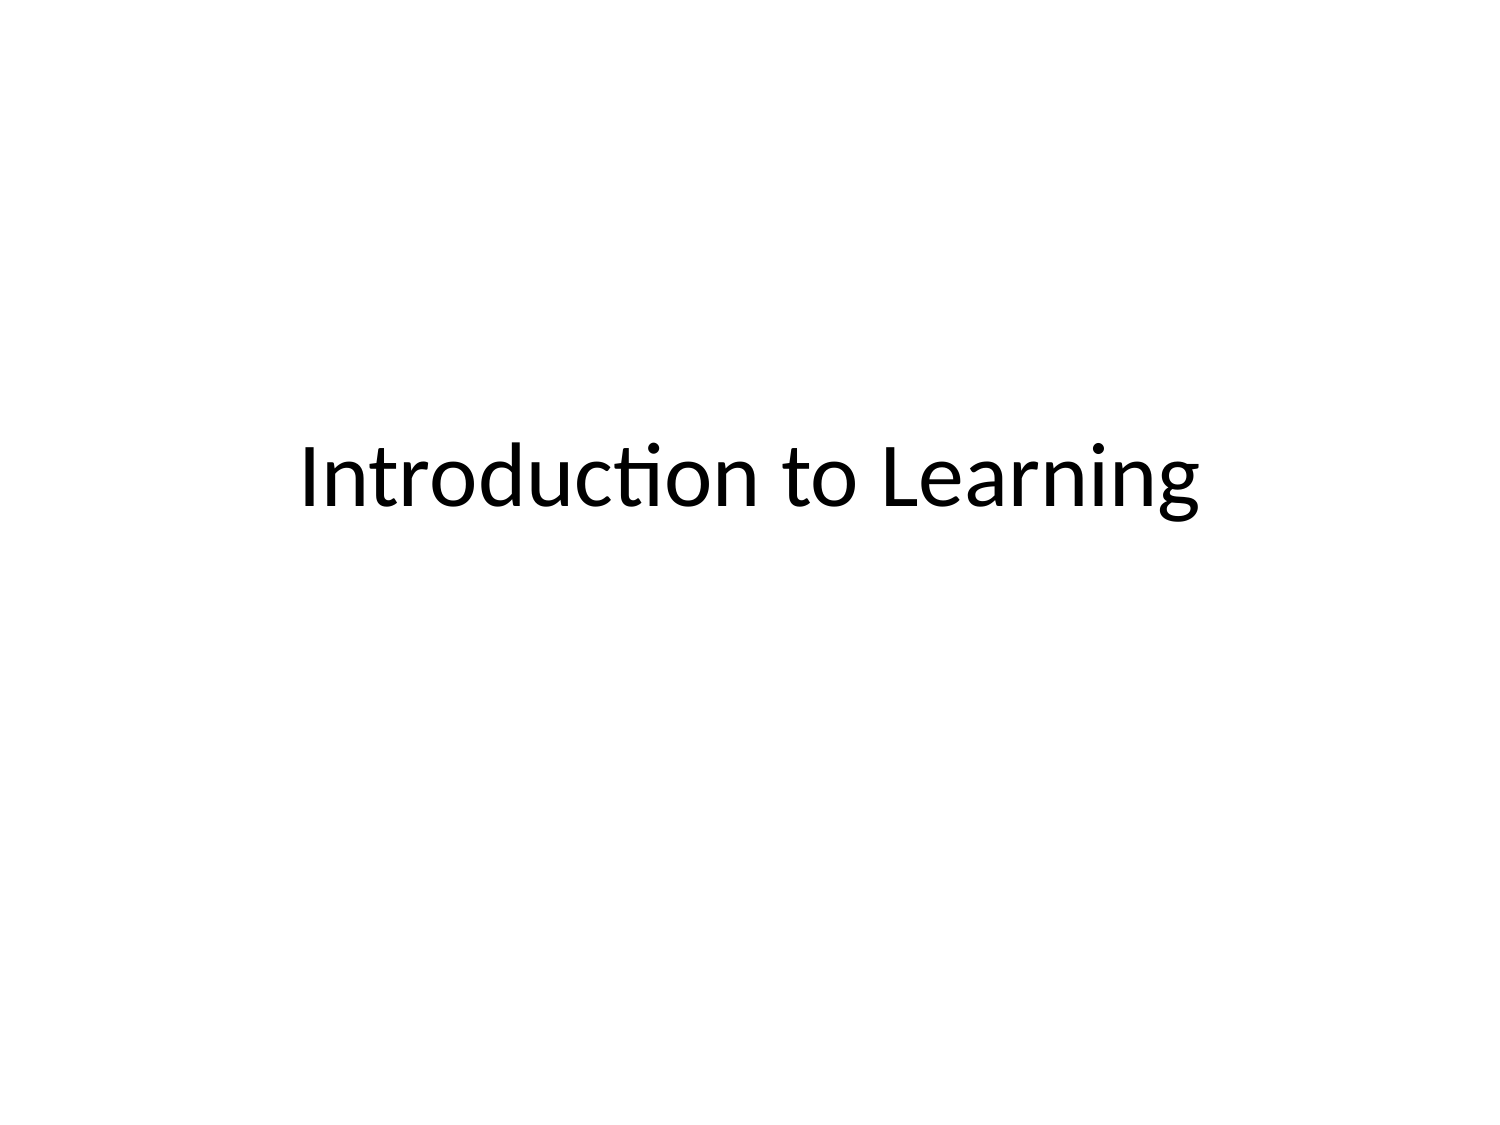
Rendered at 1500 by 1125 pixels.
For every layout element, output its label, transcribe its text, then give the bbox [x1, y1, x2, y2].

title Introduction to Learning [112, 349, 1388, 591]
